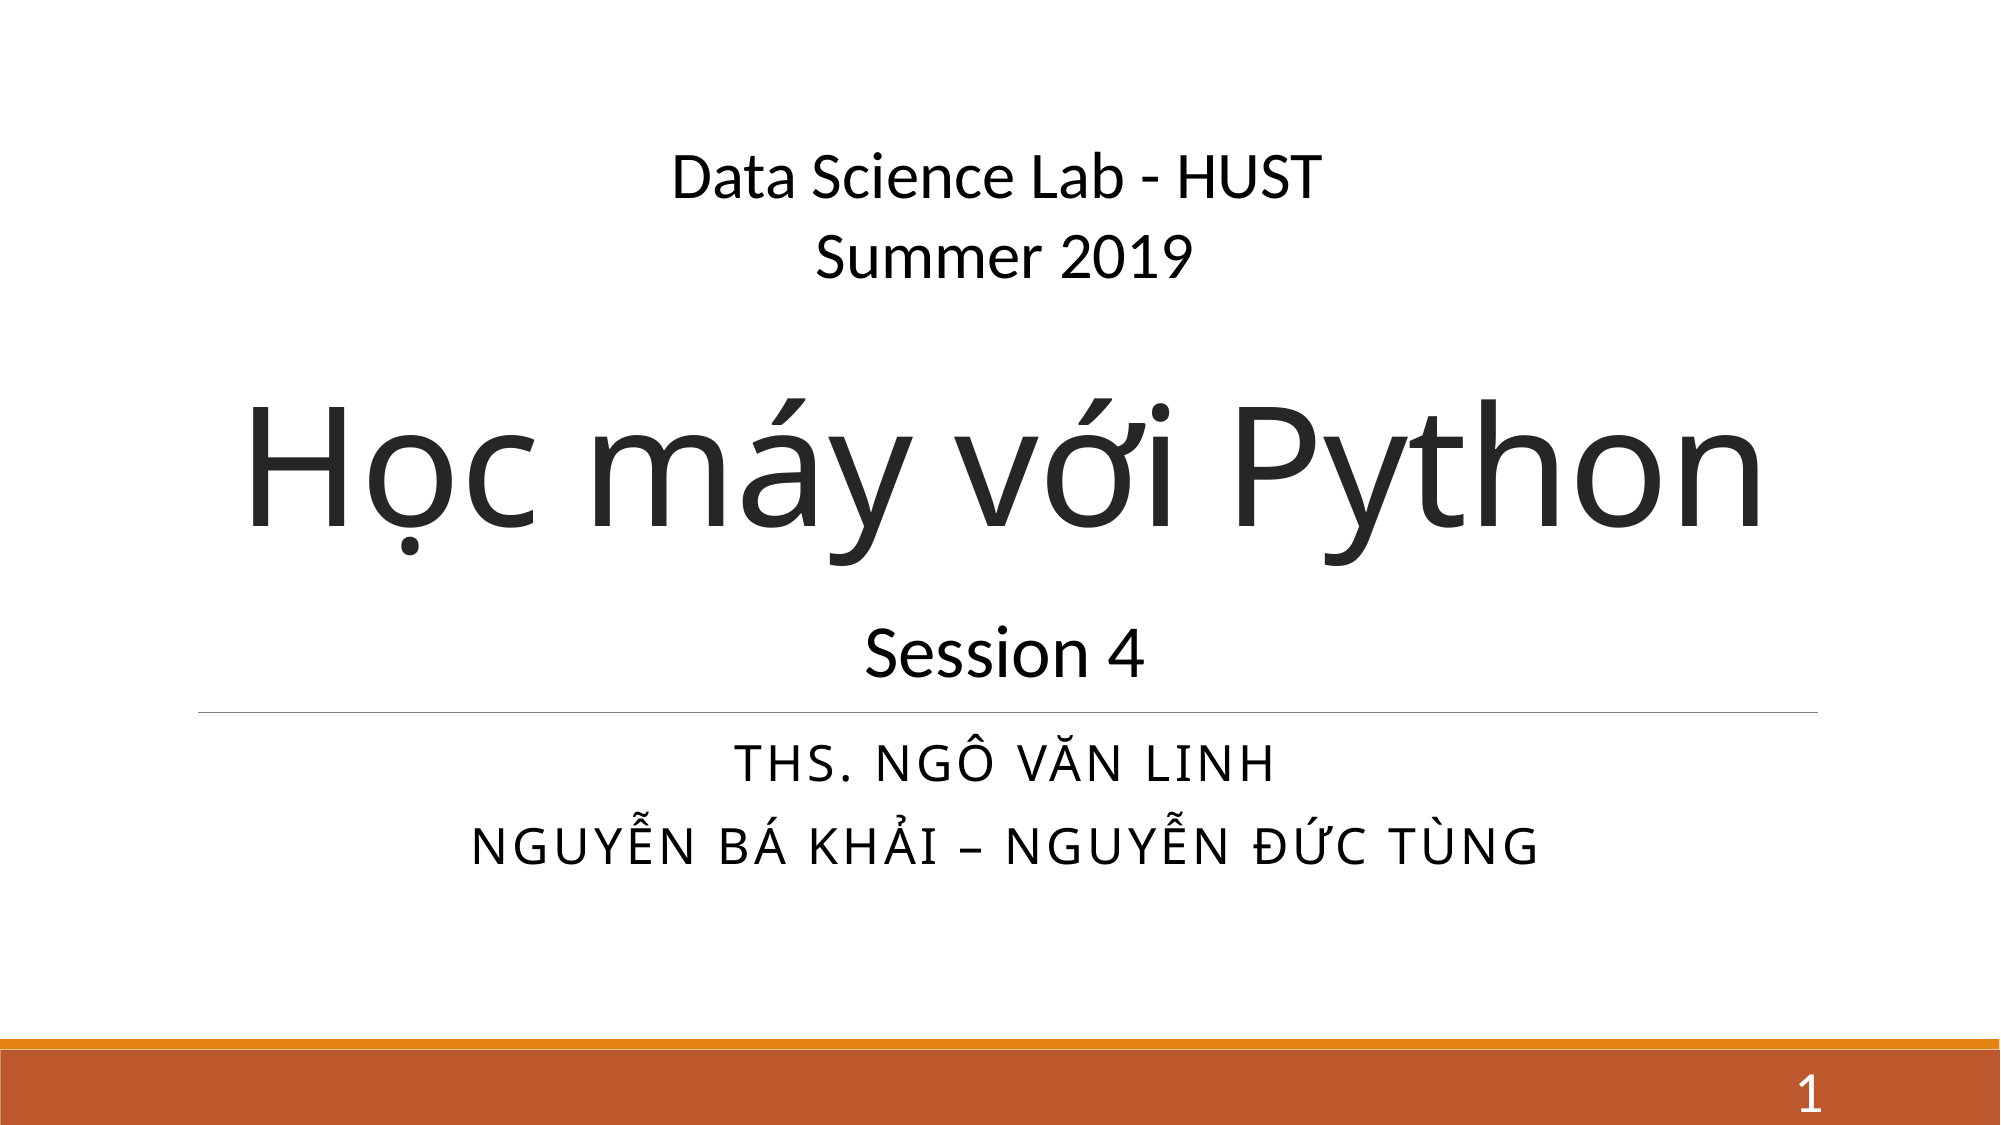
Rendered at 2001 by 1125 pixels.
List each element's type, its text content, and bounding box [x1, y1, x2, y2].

text_box Session 4 [849, 595, 1161, 701]
slide_number 1 [1624, 1059, 1840, 1120]
text_box Data Science Lab - HUST Summer 2019 [656, 124, 1354, 300]
title Học máy với Python [180, 124, 1830, 568]
subtitle THS. Ngô Văn Linh Nguyễn Bá Khải – nguyễn Đức Tùng [180, 730, 1831, 919]
